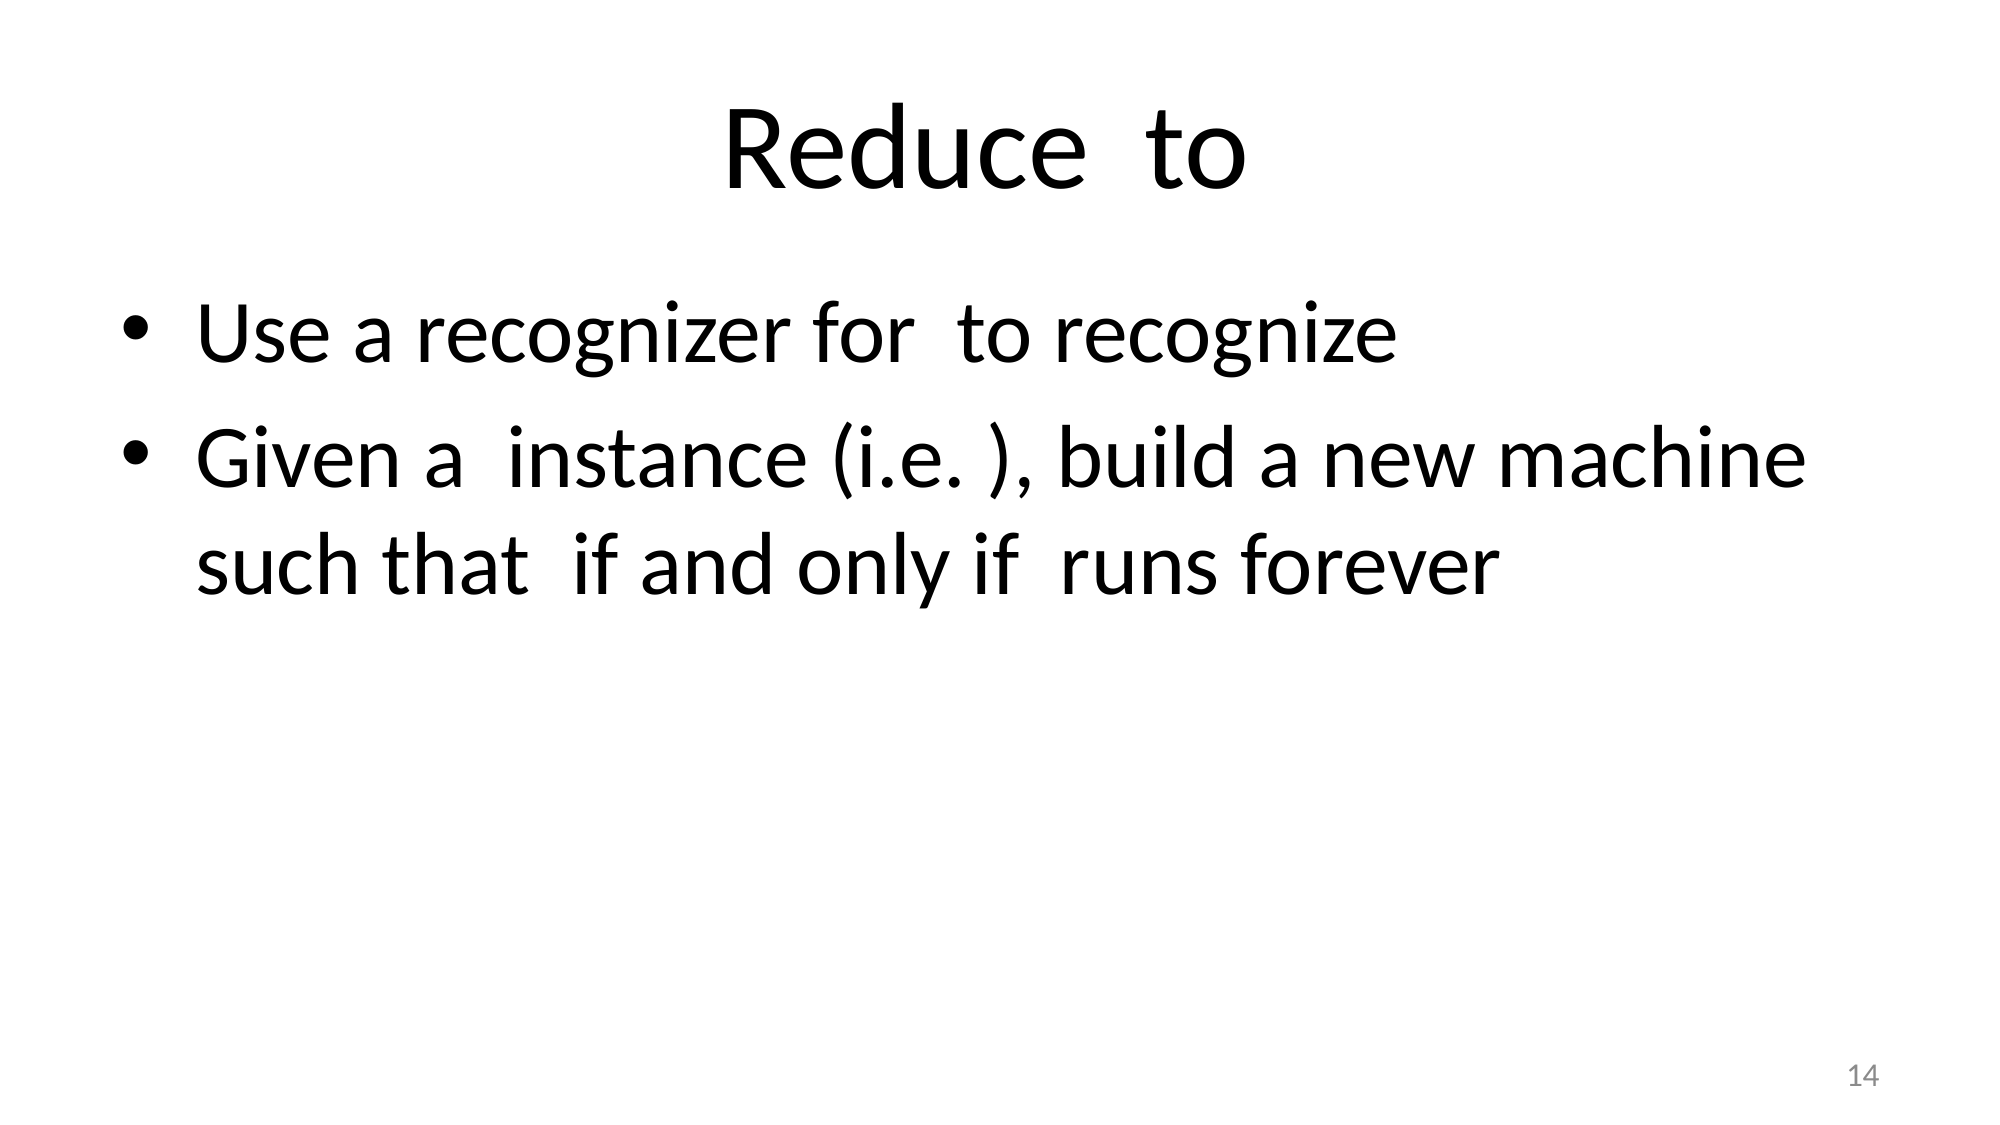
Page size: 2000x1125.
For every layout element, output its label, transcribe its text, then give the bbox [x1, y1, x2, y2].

slide_number 14 [1432, 1042, 1900, 1103]
